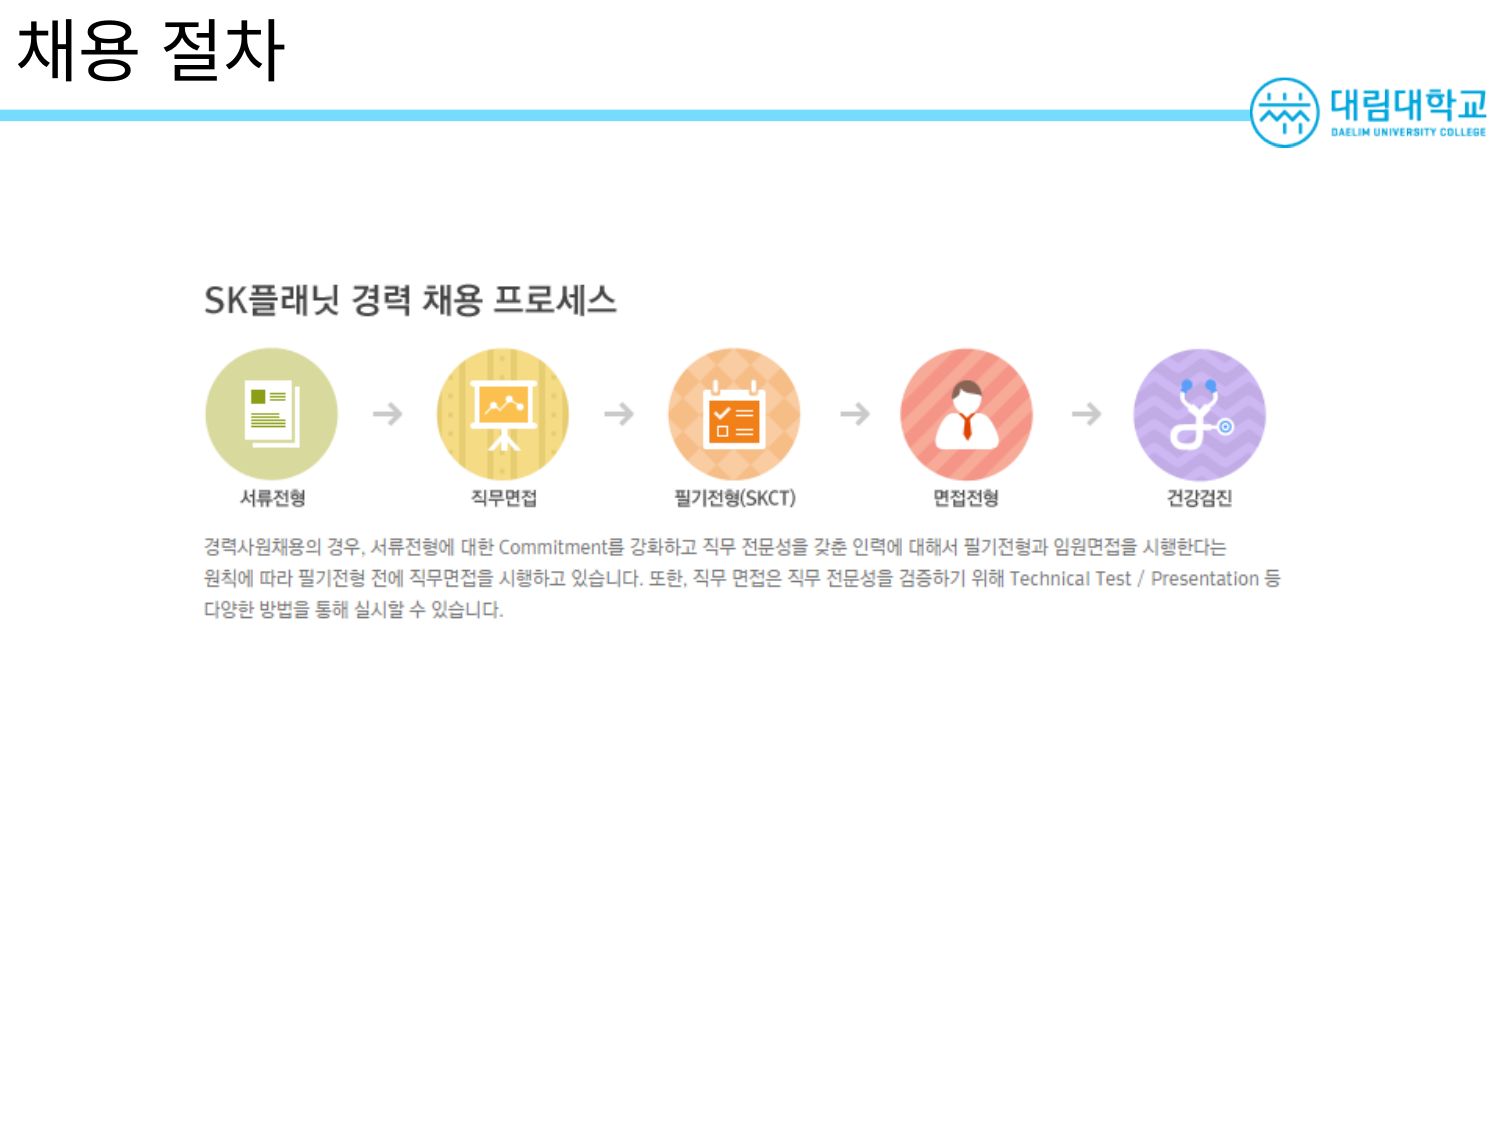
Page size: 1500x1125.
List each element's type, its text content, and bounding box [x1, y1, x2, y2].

picture [167, 246, 1332, 653]
picture [1476, 108, 1487, 115]
picture [1250, 108, 1487, 148]
title 채용 절차 [0, 0, 1500, 108]
